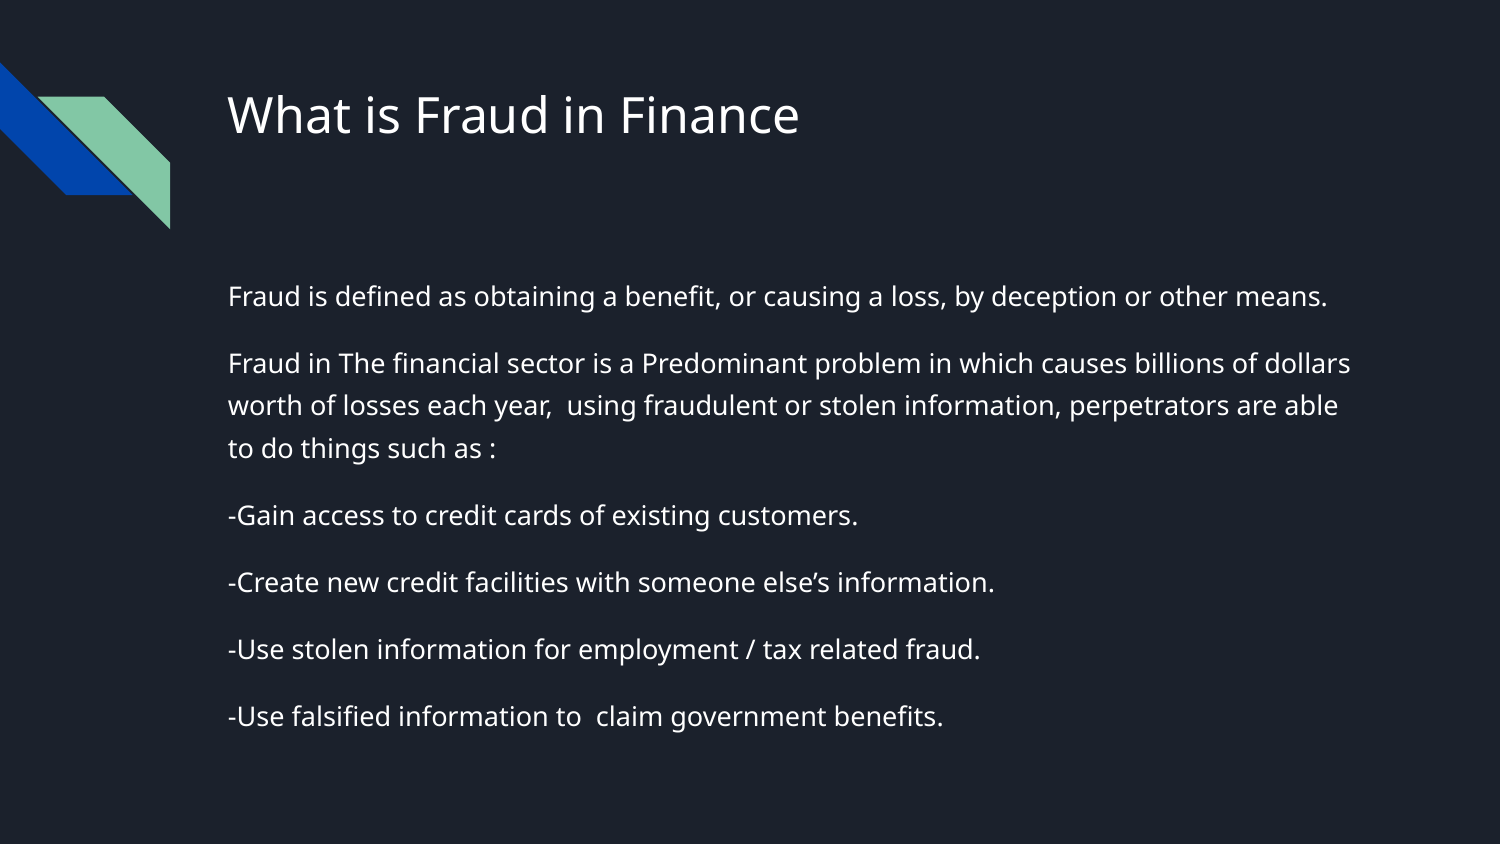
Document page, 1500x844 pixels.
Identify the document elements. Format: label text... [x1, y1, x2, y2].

list Fraud is defined as obtaining a benefit, or causing a loss, by deception or other means. Fraud in The financial sector is a Predominant problem in which causes billions of dollars worth of losses each year, using fraudulent or stolen information, perpetrators are able to do things such as : -Gain access to credit cards of existing customers. -Create new credit facilities with someone else’s information. -Use stolen information for employment / tax related fraud. -Use falsified information to claim government benefits. [212, 257, 1368, 788]
title What is Fraud in Finance [212, 64, 1368, 215]
